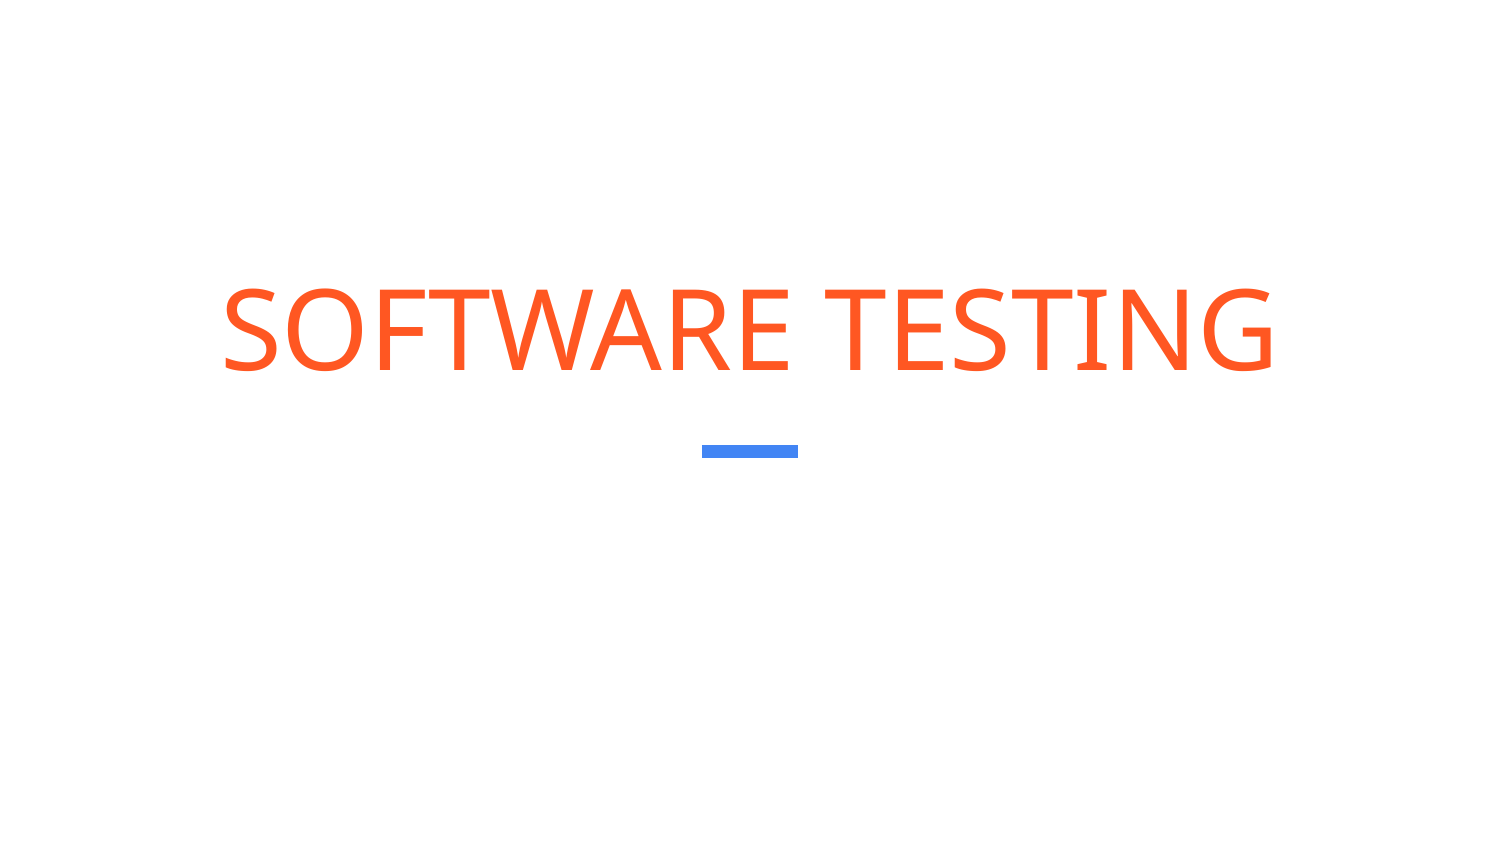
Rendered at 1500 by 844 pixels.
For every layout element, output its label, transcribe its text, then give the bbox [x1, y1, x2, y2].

title SOFTWARE TESTING [51, 97, 1449, 419]
